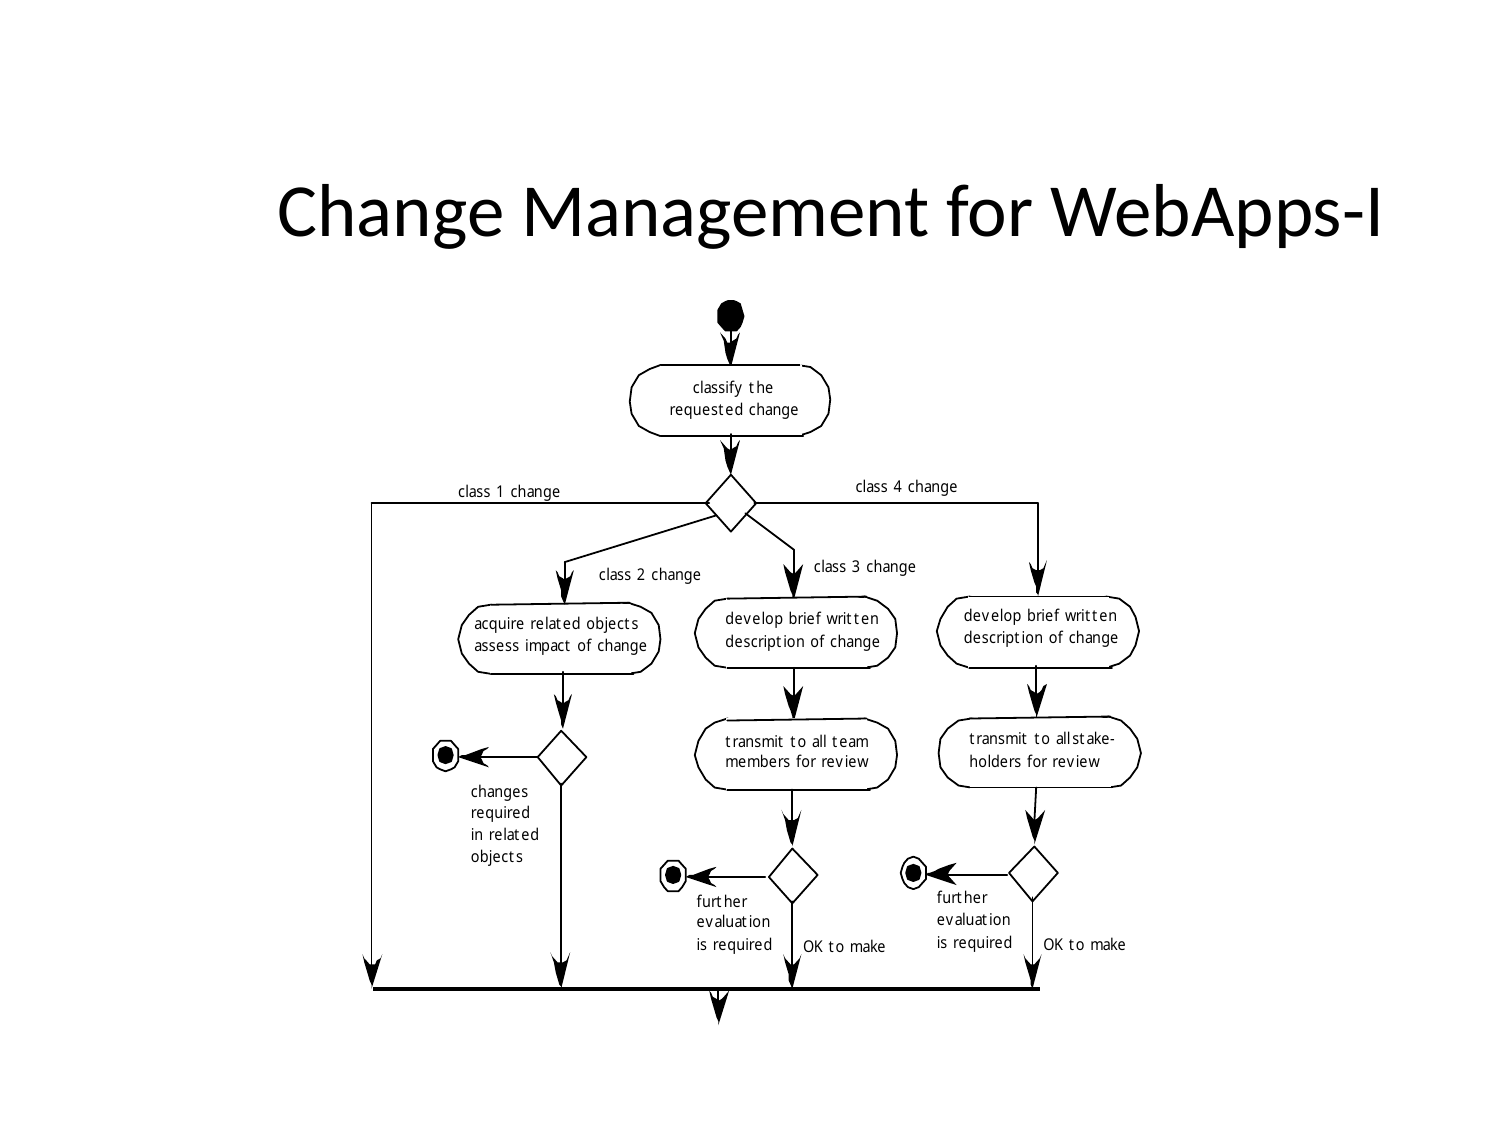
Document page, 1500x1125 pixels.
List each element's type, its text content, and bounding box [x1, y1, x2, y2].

picture [362, 299, 1143, 1028]
title Change Management for WebApps-I [200, 149, 1463, 263]
